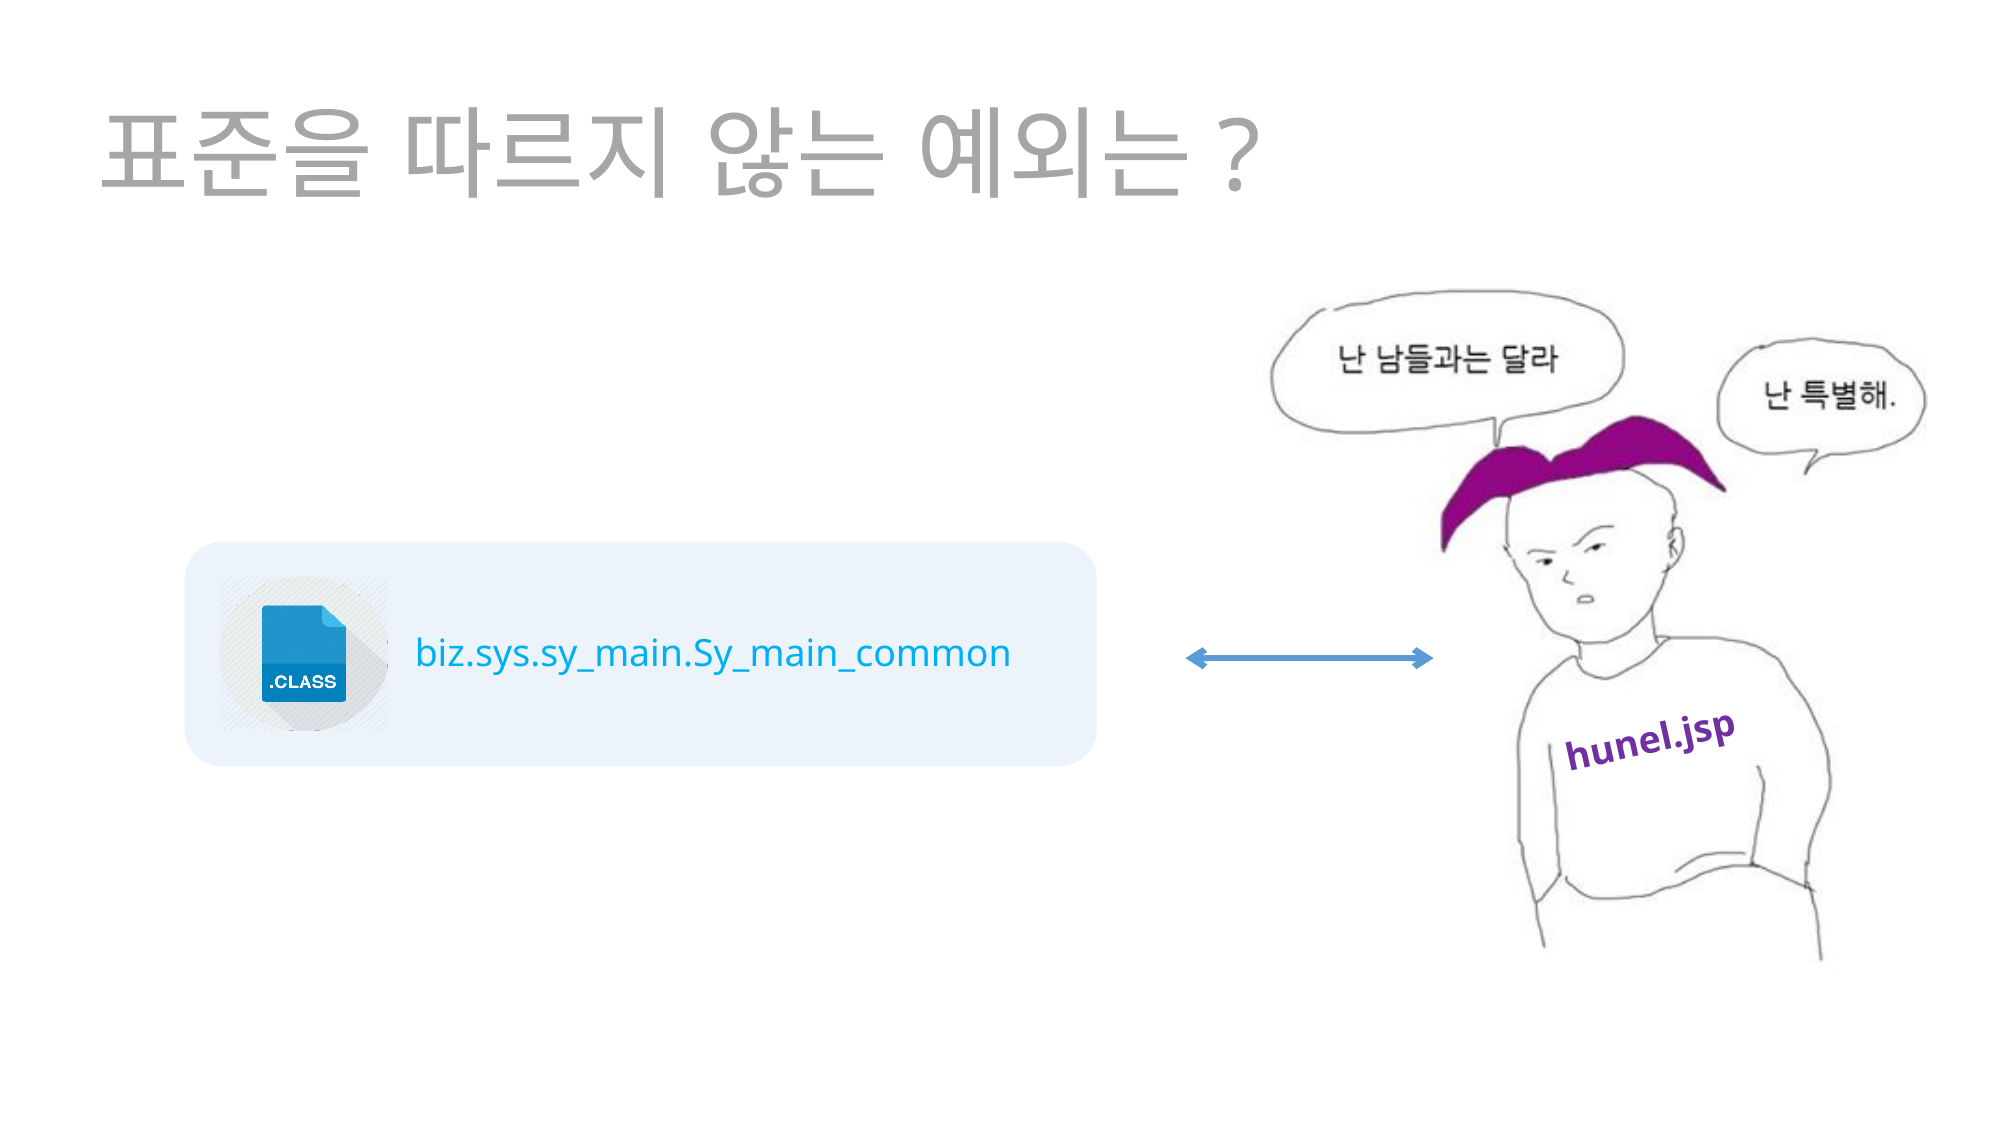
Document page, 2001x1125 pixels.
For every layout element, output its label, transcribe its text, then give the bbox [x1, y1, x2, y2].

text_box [184, 541, 1097, 767]
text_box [1152, 219, 1946, 986]
text_box 표준을 따르지 않는 예외는? [82, 83, 1276, 218]
